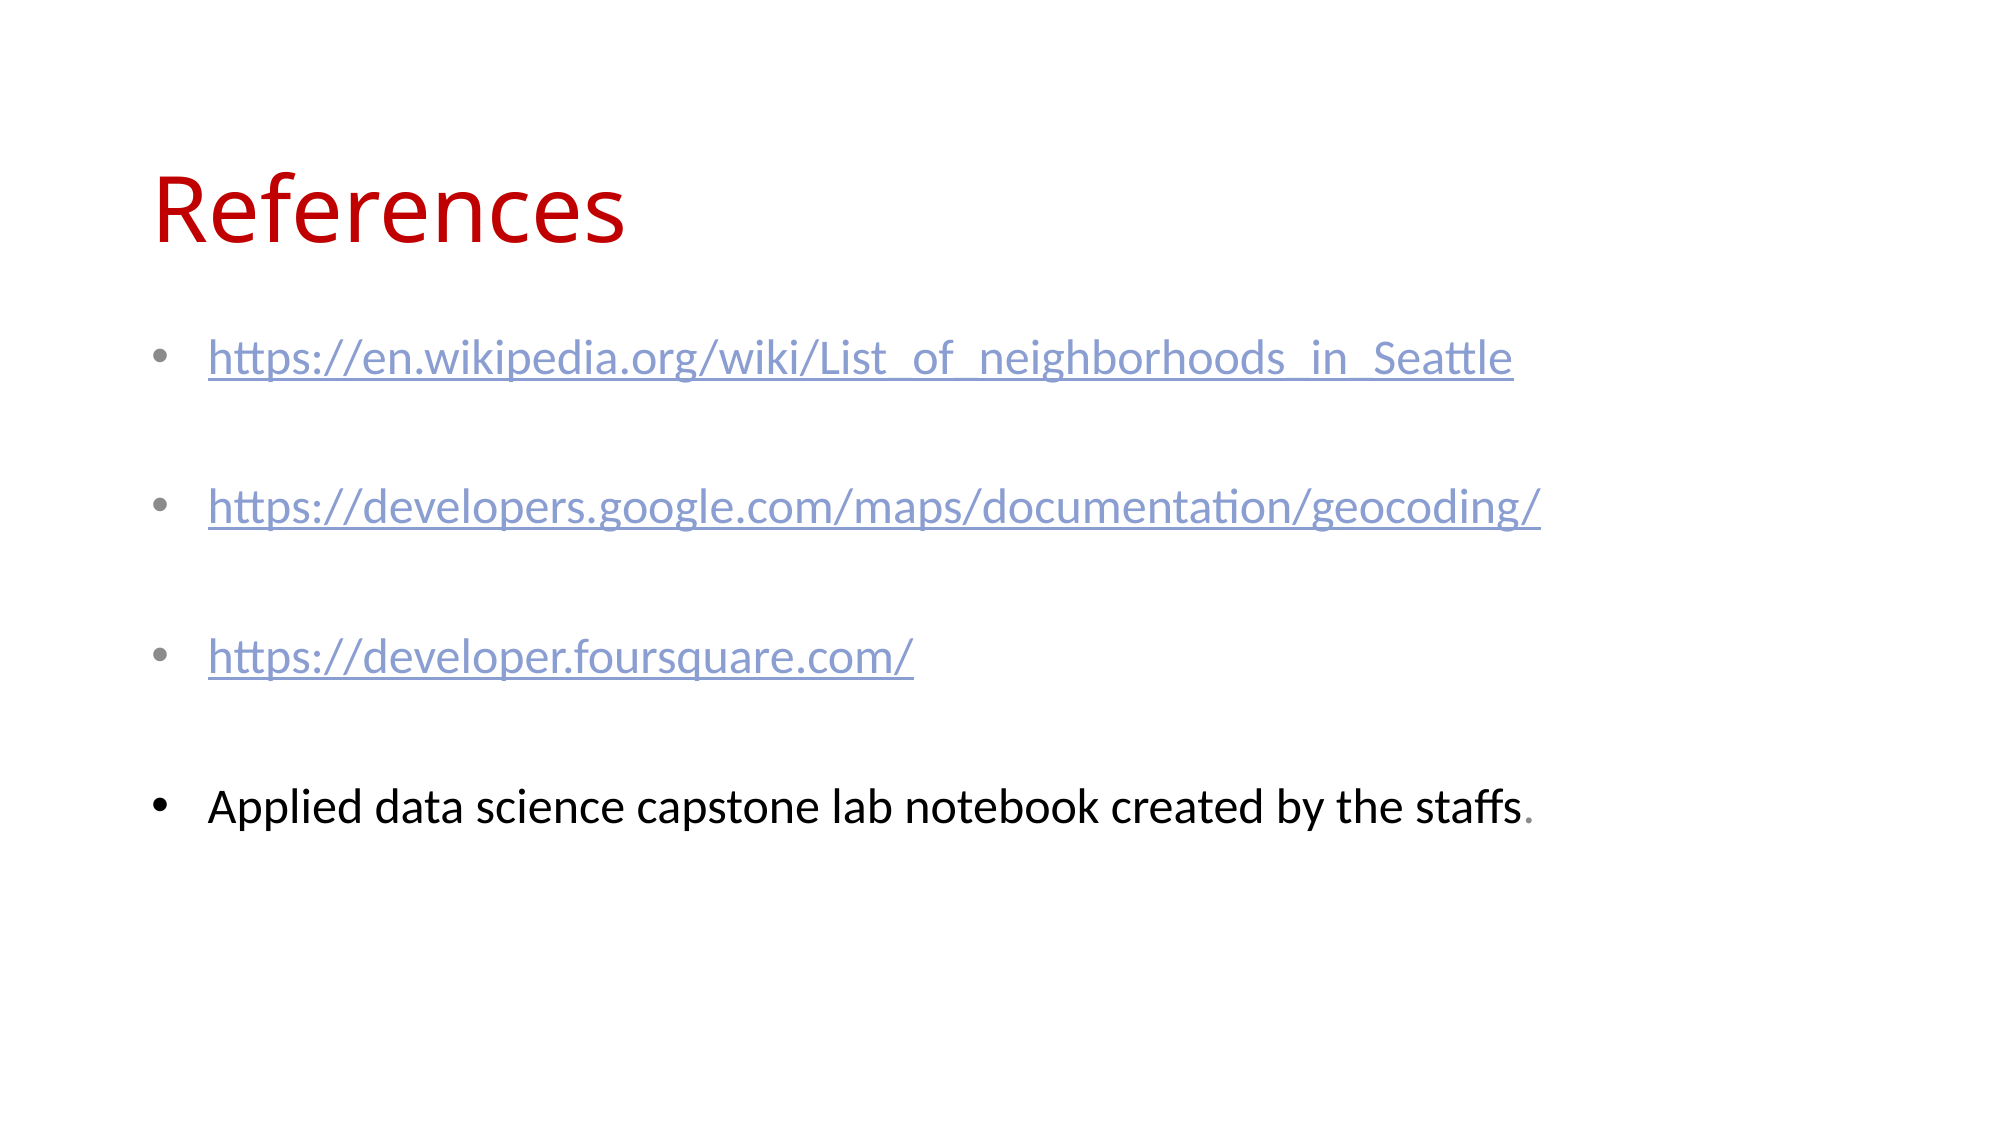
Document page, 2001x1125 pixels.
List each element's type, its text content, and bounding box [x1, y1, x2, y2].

list https://en.wikipedia.org/wiki/List_of_neighborhoods_in_Seattle https://developers.google.com/maps/documentation/geocoding/ https://developer.foursquare.com/ Applied data science capstone lab notebook created by the staffs. [136, 323, 1862, 917]
title References [136, 126, 1862, 270]
